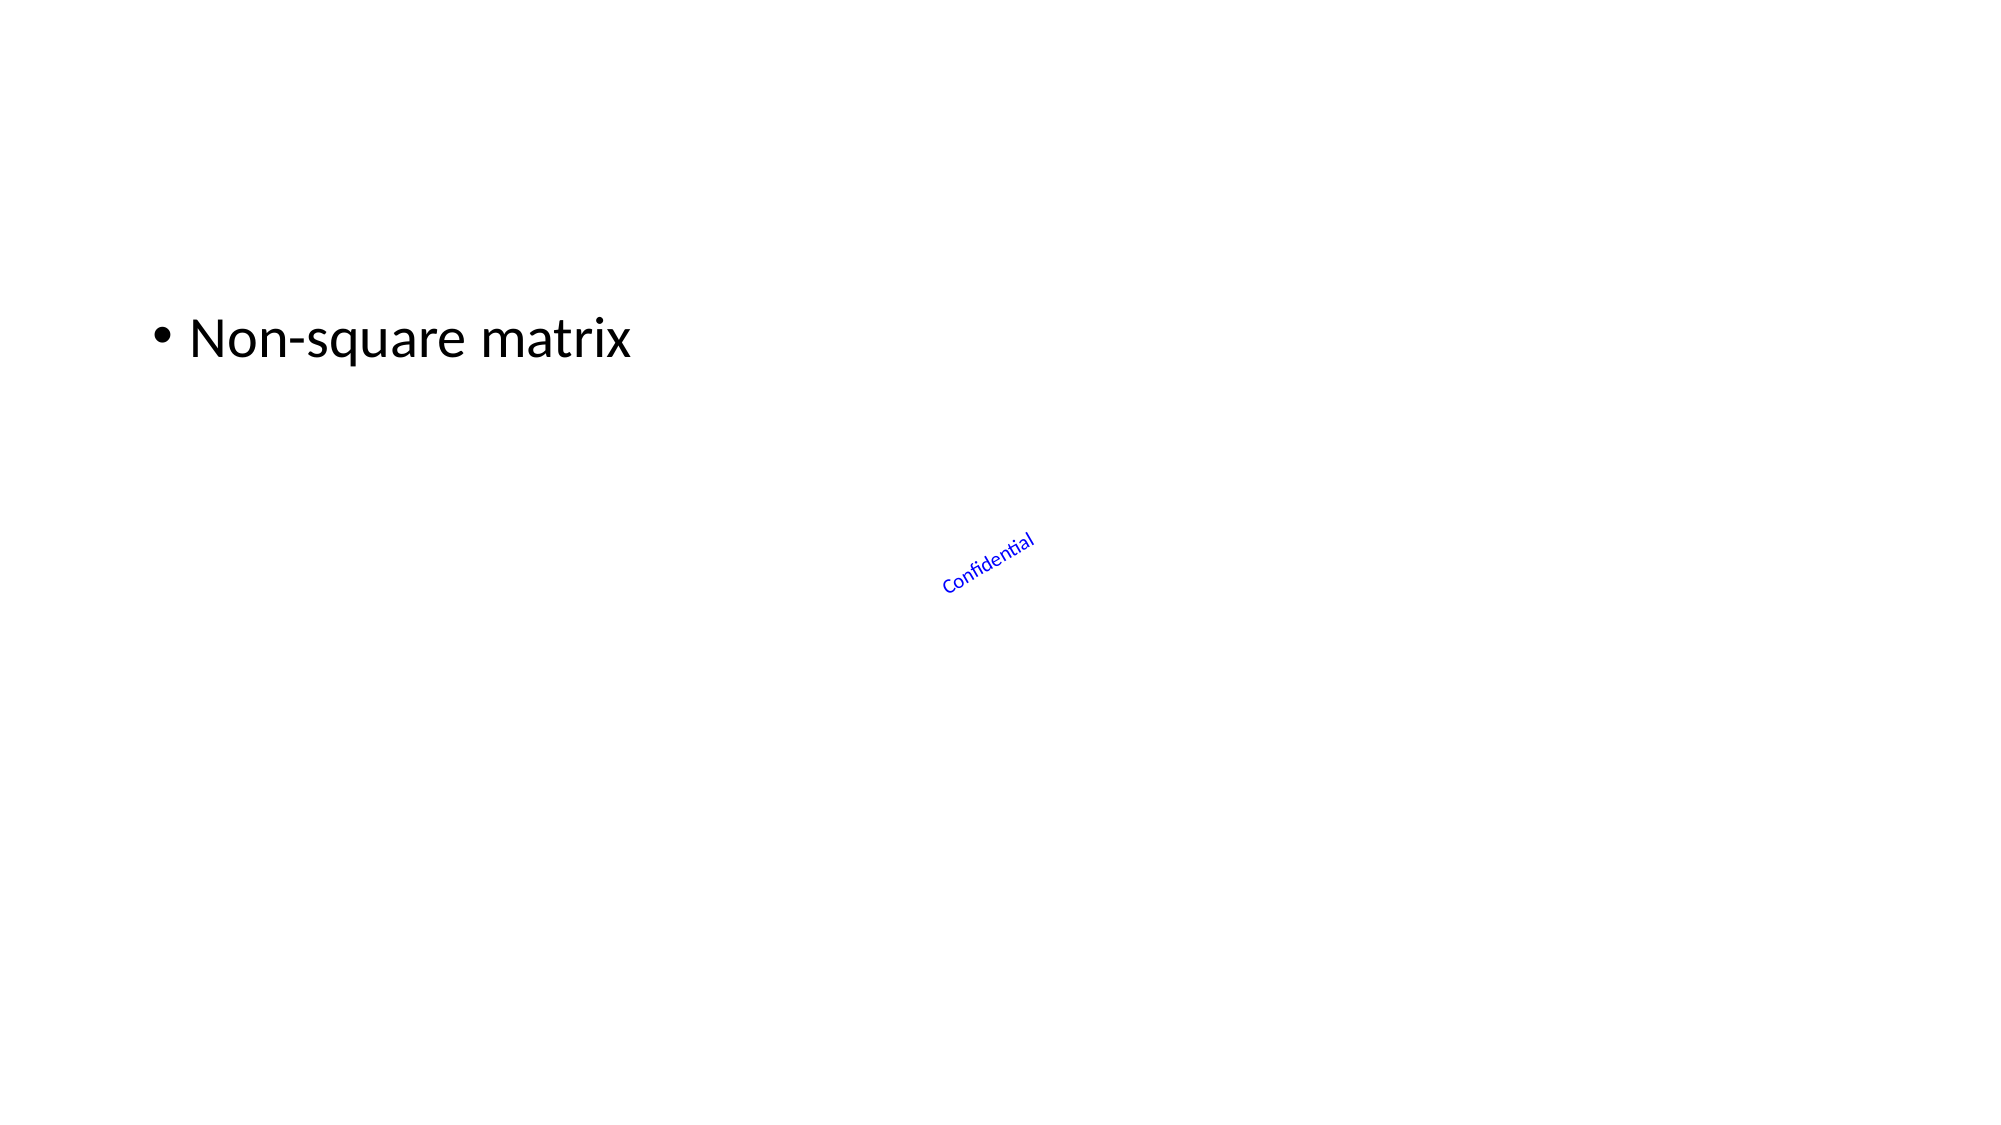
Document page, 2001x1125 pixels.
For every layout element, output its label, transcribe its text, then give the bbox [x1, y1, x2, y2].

list Non-square matrix [137, 299, 1863, 1014]
